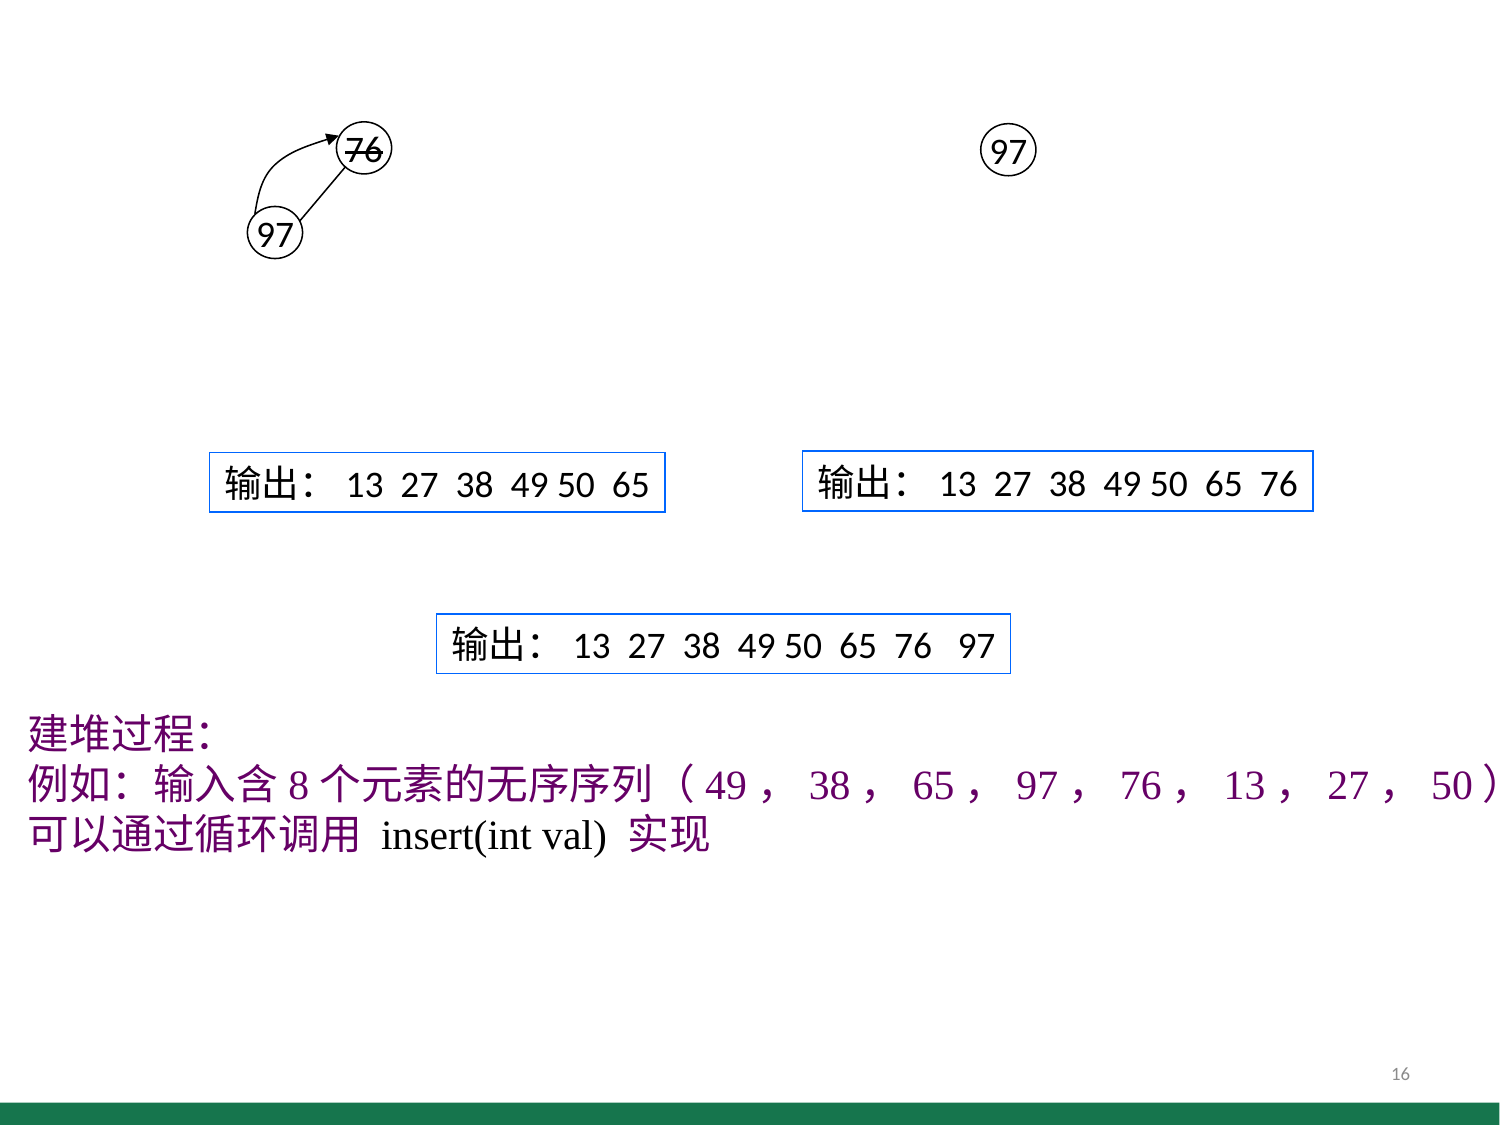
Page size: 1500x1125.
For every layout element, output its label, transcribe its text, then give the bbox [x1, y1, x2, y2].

slide_number 16 [1074, 1042, 1425, 1103]
text_box 输出：13 27 38 49 50 65 76 97 [436, 613, 1011, 674]
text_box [186, 121, 688, 520]
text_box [776, 123, 1340, 518]
text_box 建堆过程： 例如：输入含8个元素的无序序列（49，38，65，97，76，13，27，50） 可以通过循环调用 insert(int val) 实现 [13, 700, 1500, 866]
